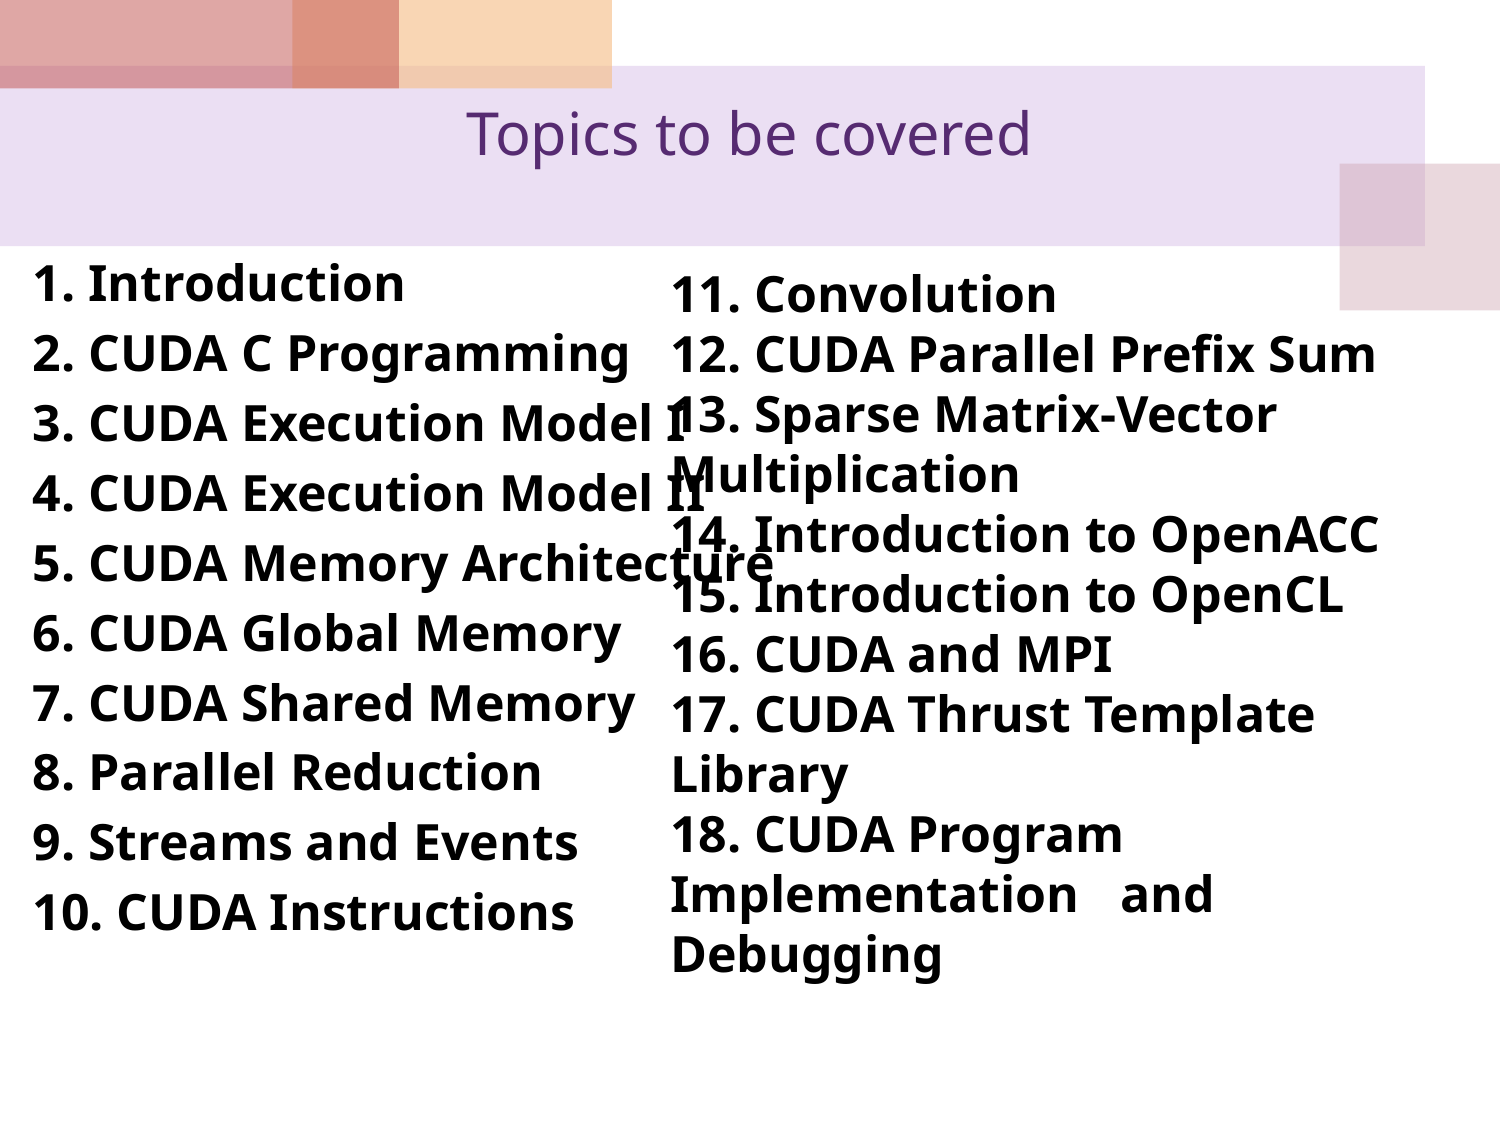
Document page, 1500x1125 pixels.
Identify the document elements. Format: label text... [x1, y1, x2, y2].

title Topics to be covered [75, 88, 1425, 247]
text_box 11. Convolution 12. CUDA Parallel Prefix Sum 13. Sparse Matrix-Vector Multiplication 14. Introduction to OpenACC 15. Introduction to OpenCL 16. CUDA and MPI 17. CUDA Thrust Template Library 18. CUDA Program Implementation and Debugging [655, 255, 1500, 1051]
list 1. Introduction 2. CUDA C Programming 3. CUDA Execution Model I 4. CUDA Execution Model II 5. CUDA Memory Architecture 6. CUDA Global Memory 7. CUDA Shared Memory 8. Parallel Reduction 9. Streams and Events 10. CUDA Instructions [17, 243, 798, 986]
